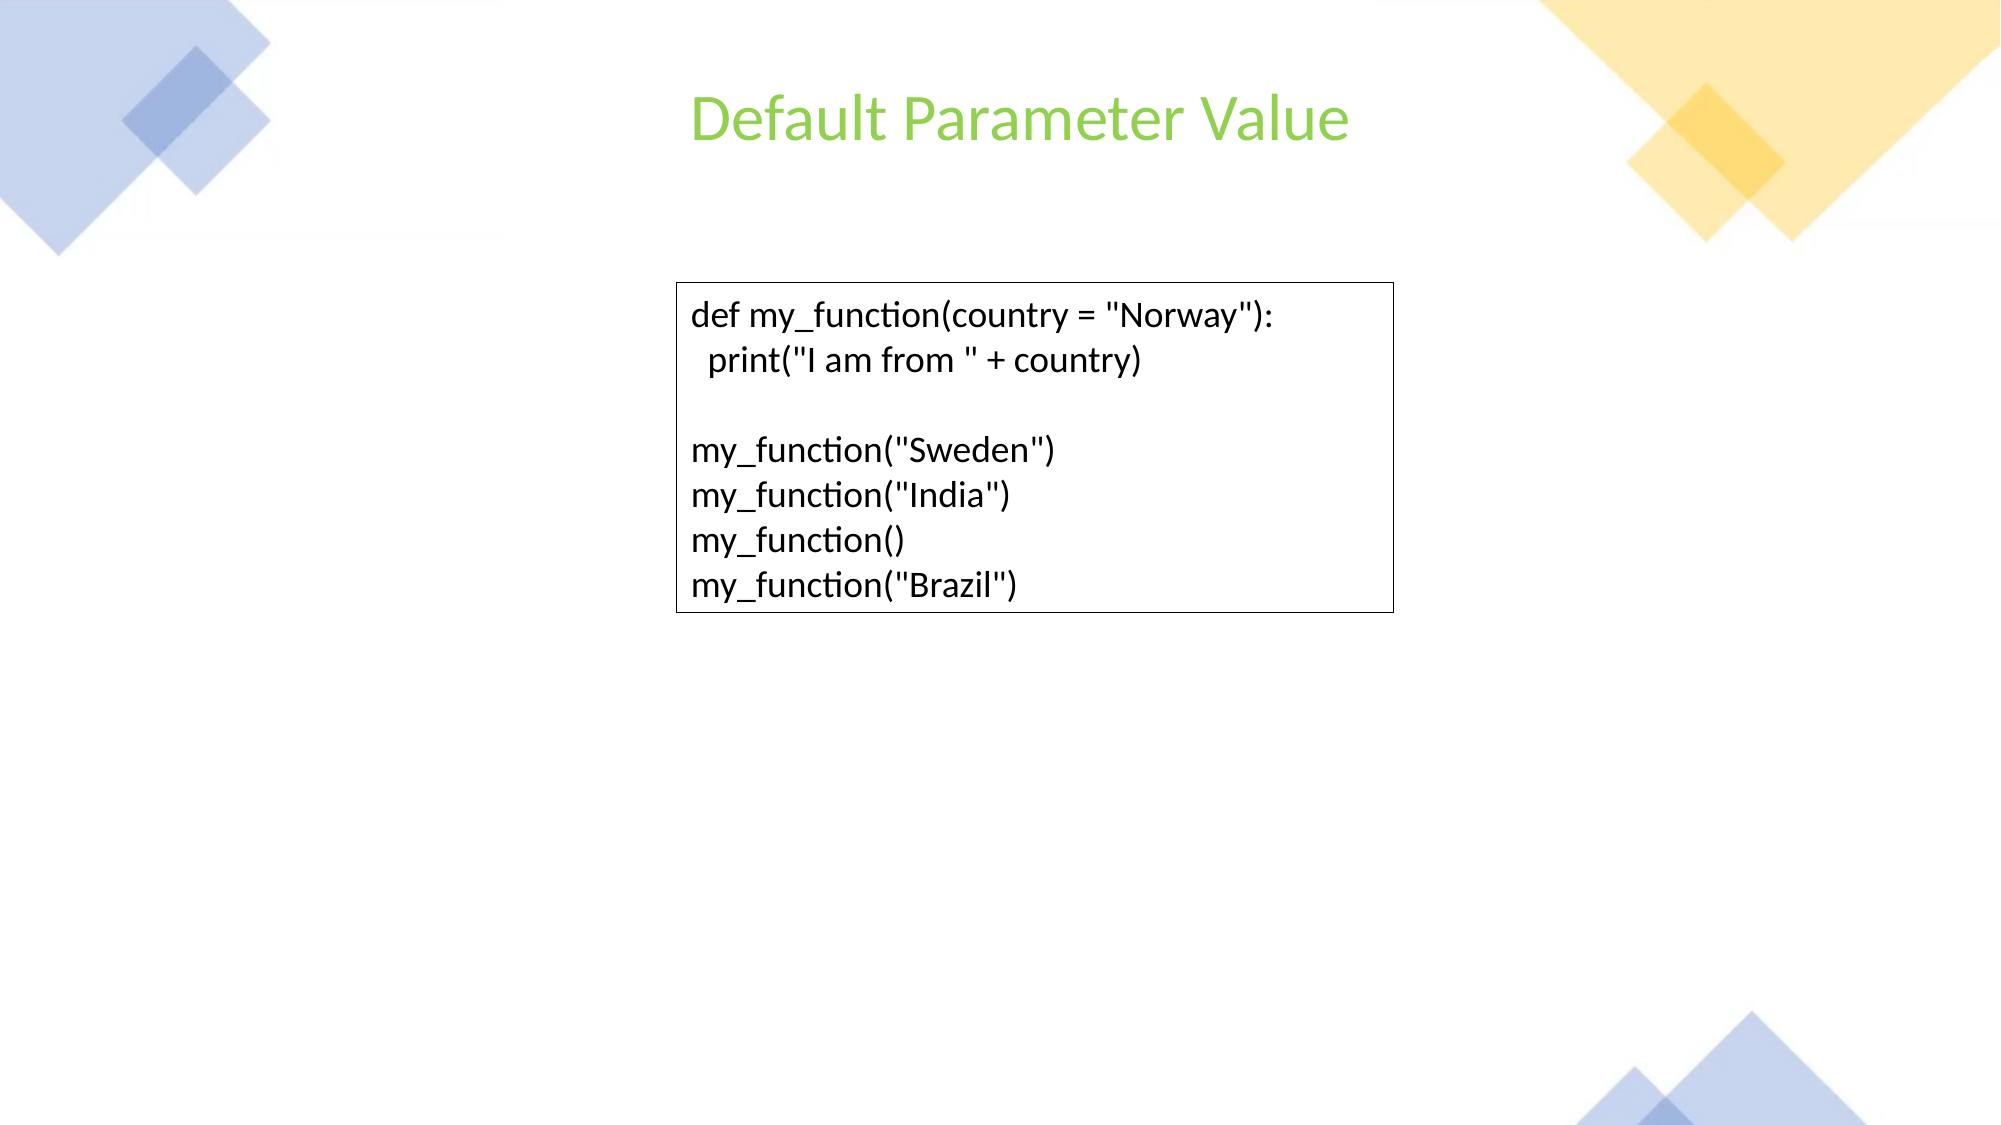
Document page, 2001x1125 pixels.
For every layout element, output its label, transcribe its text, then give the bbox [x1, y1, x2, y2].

picture [0, 0, 2001, 1125]
text_box def my_function(country = "Norway"): print("I am from " + country) my_function("Sweden") my_function("India") my_function() my_function("Brazil") [676, 282, 1394, 613]
text_box Default Parameter Value [676, 66, 1485, 161]
